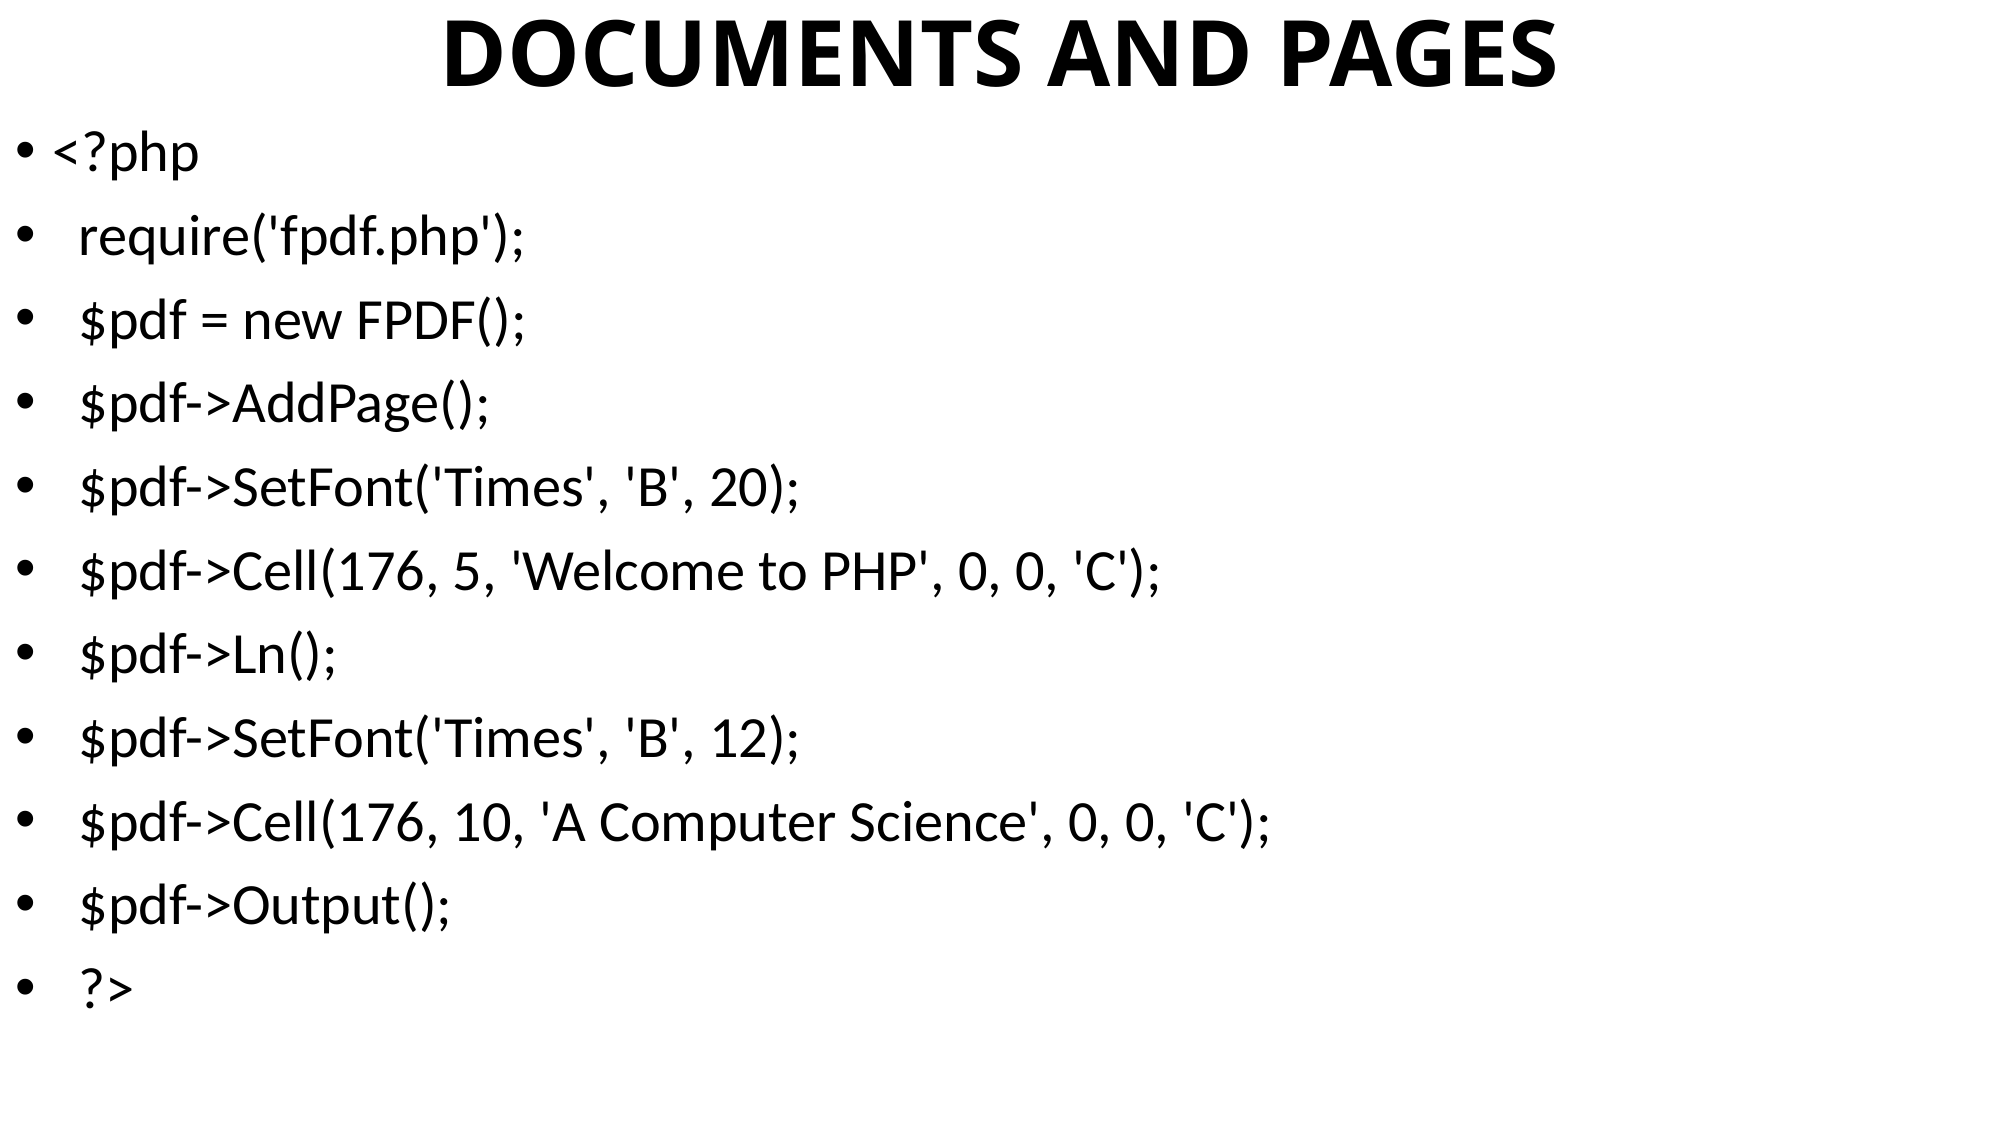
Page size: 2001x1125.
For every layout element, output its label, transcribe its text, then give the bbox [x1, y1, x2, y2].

title DOCUMENTS AND PAGES [0, 0, 2000, 114]
list <?php require('fpdf.php'); $pdf = new FPDF(); $pdf->AddPage(); $pdf->SetFont('Times', 'B', 20); $pdf->Cell(176, 5, 'Welcome to PHP', 0, 0, 'C'); $pdf->Ln(); $pdf->SetFont('Times', 'B', 12); $pdf->Cell(176, 10, 'A Computer Science', 0, 0, 'C'); $pdf->Output(); ?> [0, 114, 2000, 1125]
